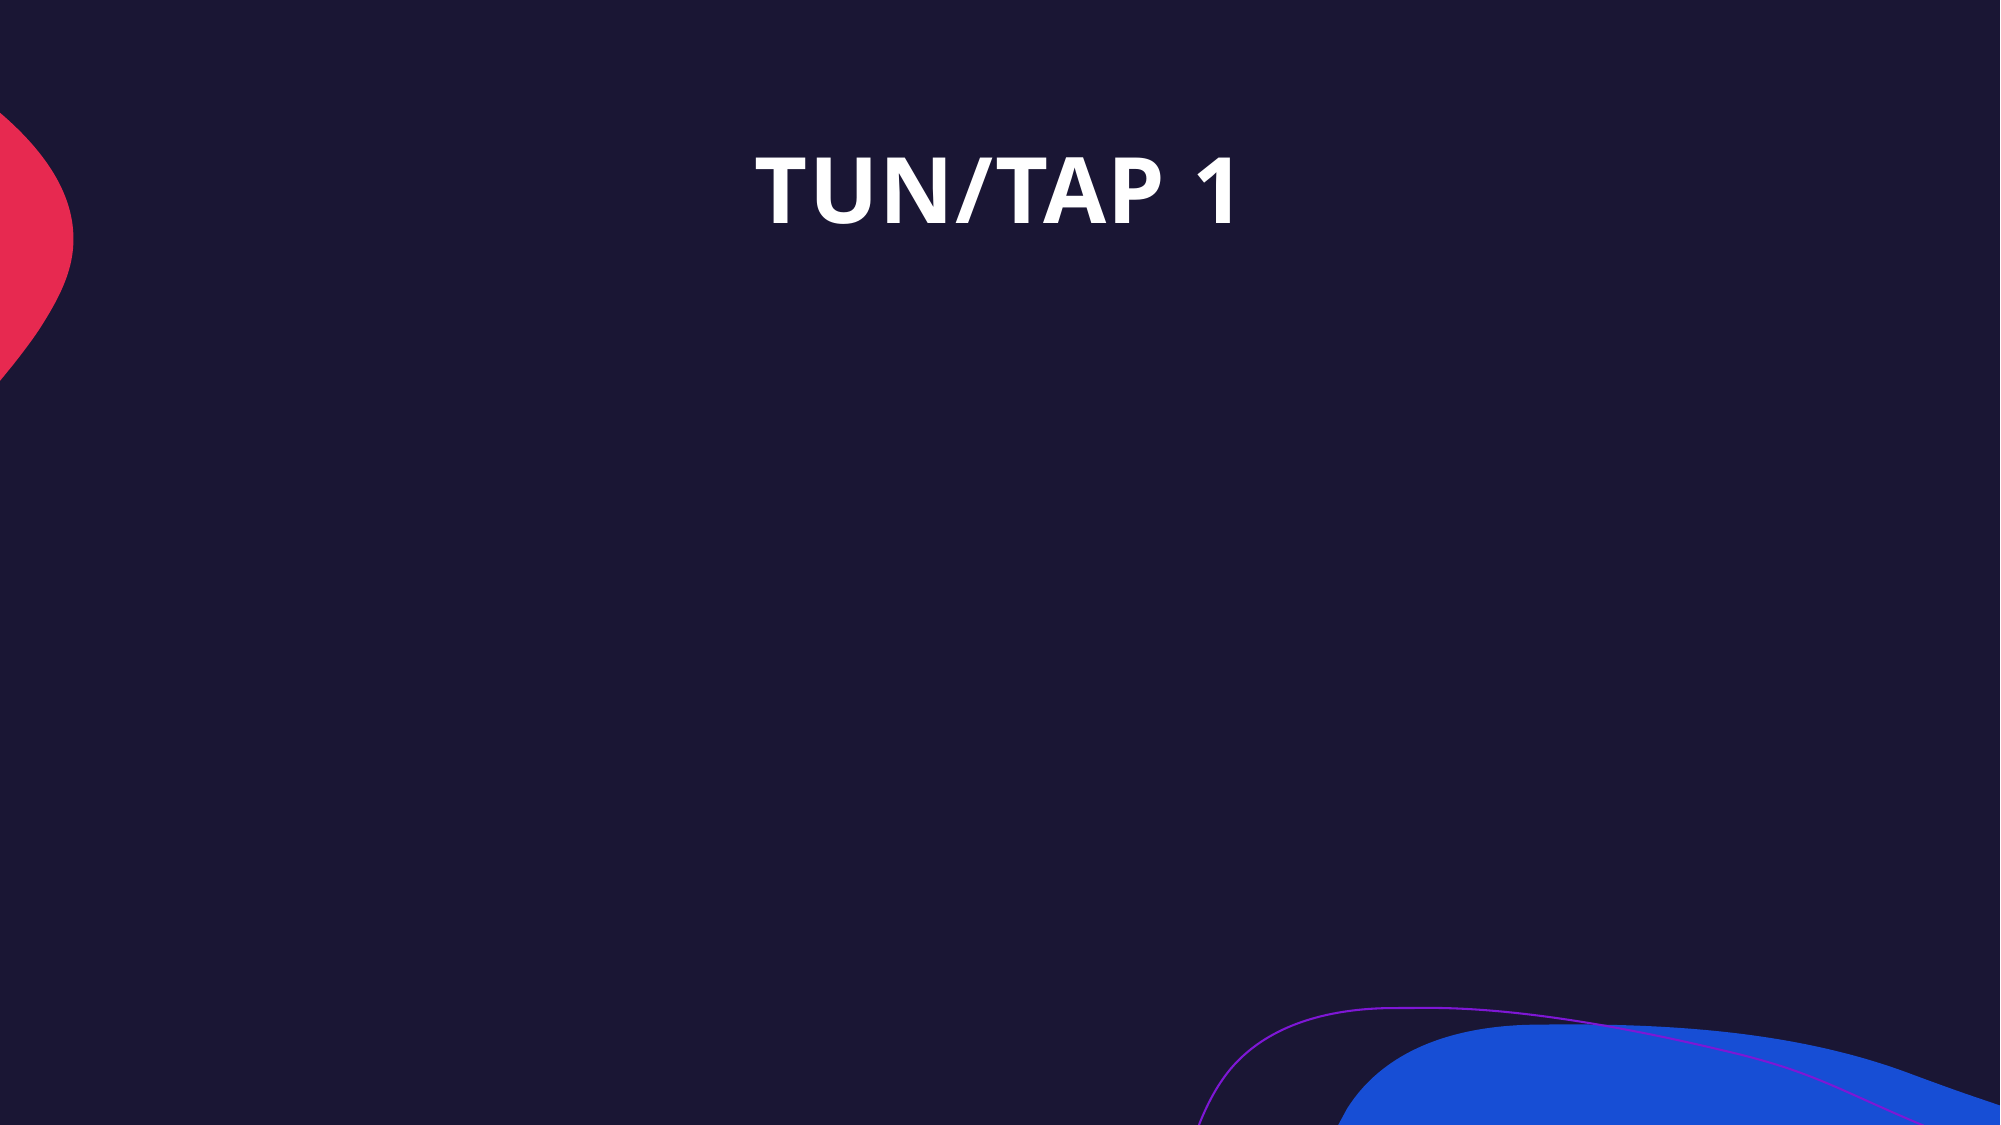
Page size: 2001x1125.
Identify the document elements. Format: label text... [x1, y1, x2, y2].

title TUN/TAP 1 [125, 92, 1875, 272]
